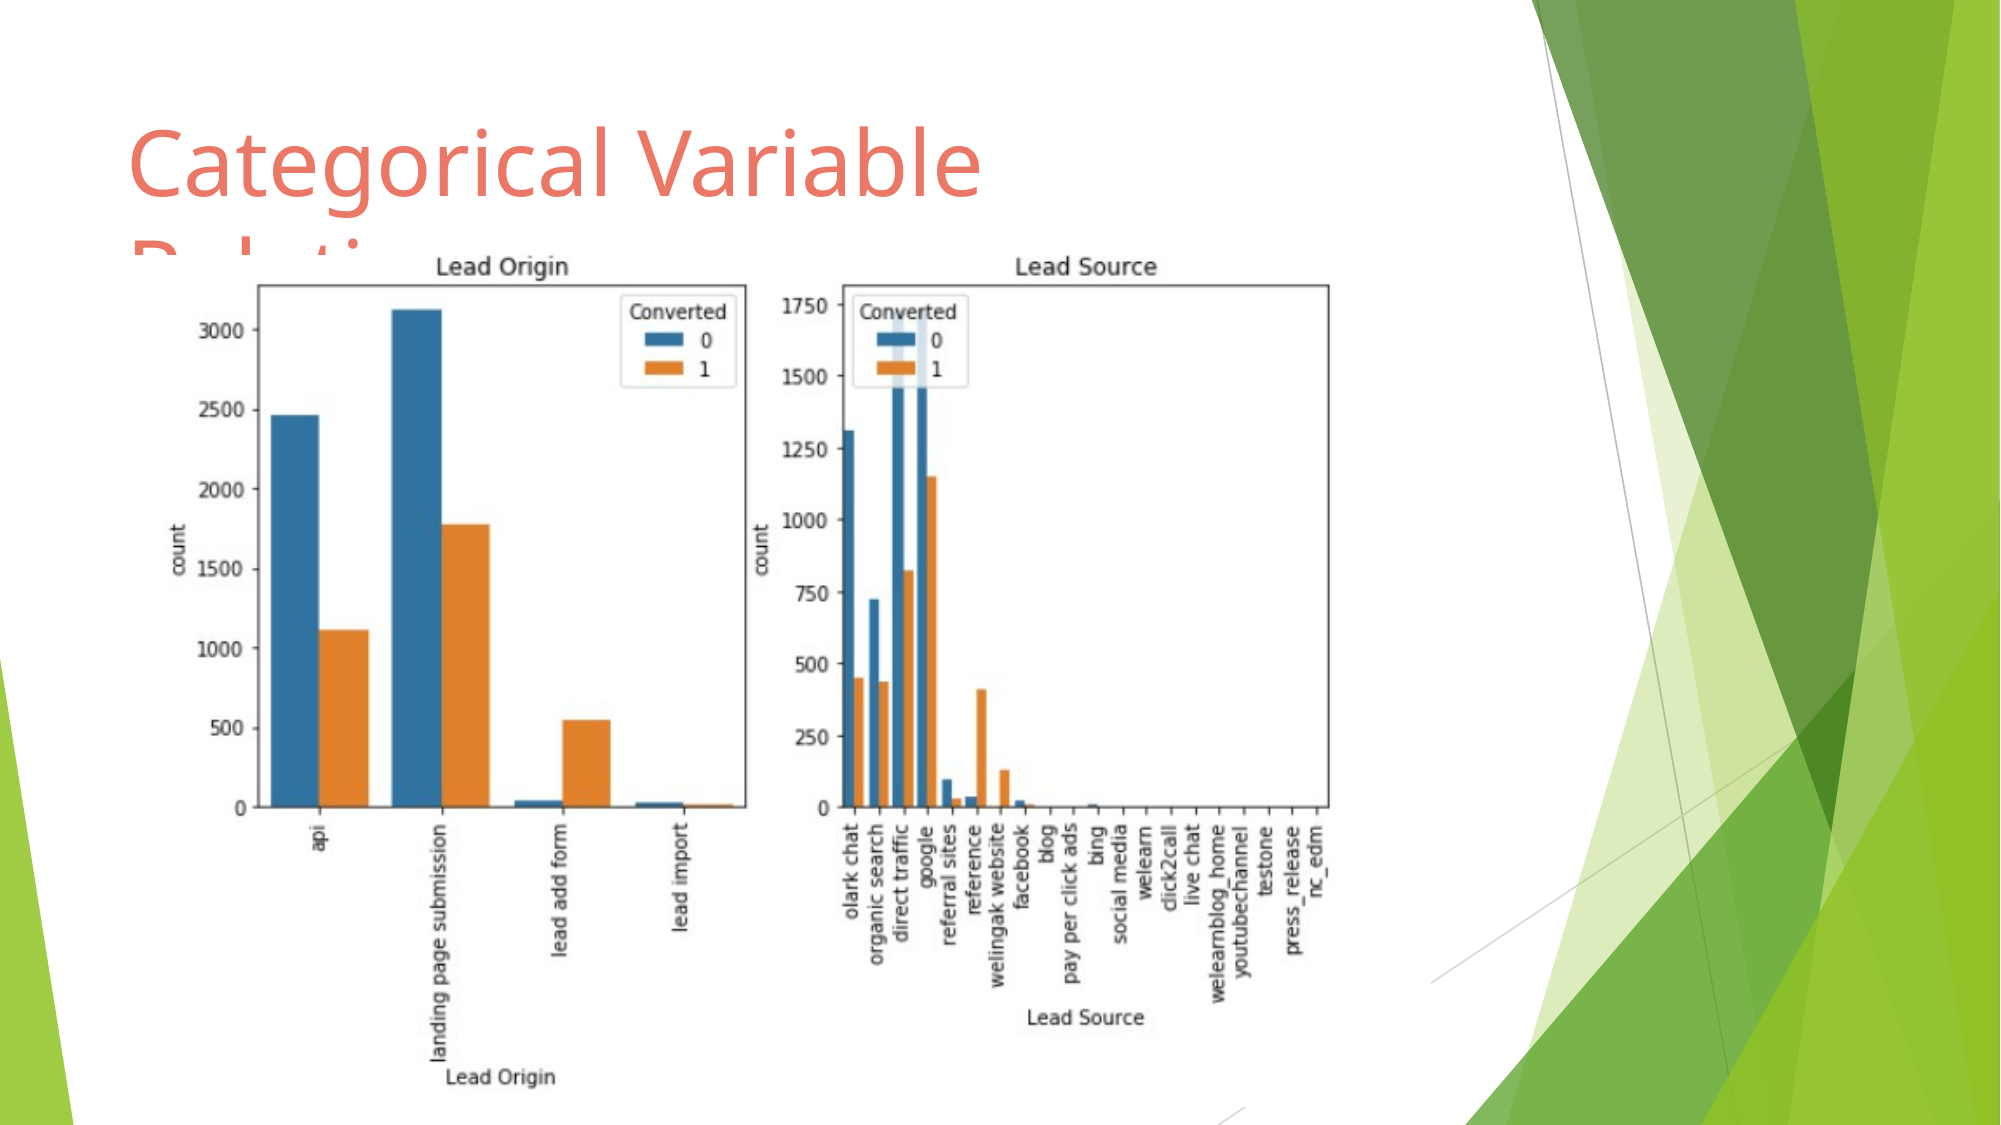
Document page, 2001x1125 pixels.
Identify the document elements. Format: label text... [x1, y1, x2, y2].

picture [110, 254, 1431, 1107]
title Categorical Variable Relation [124, 102, 1320, 253]
